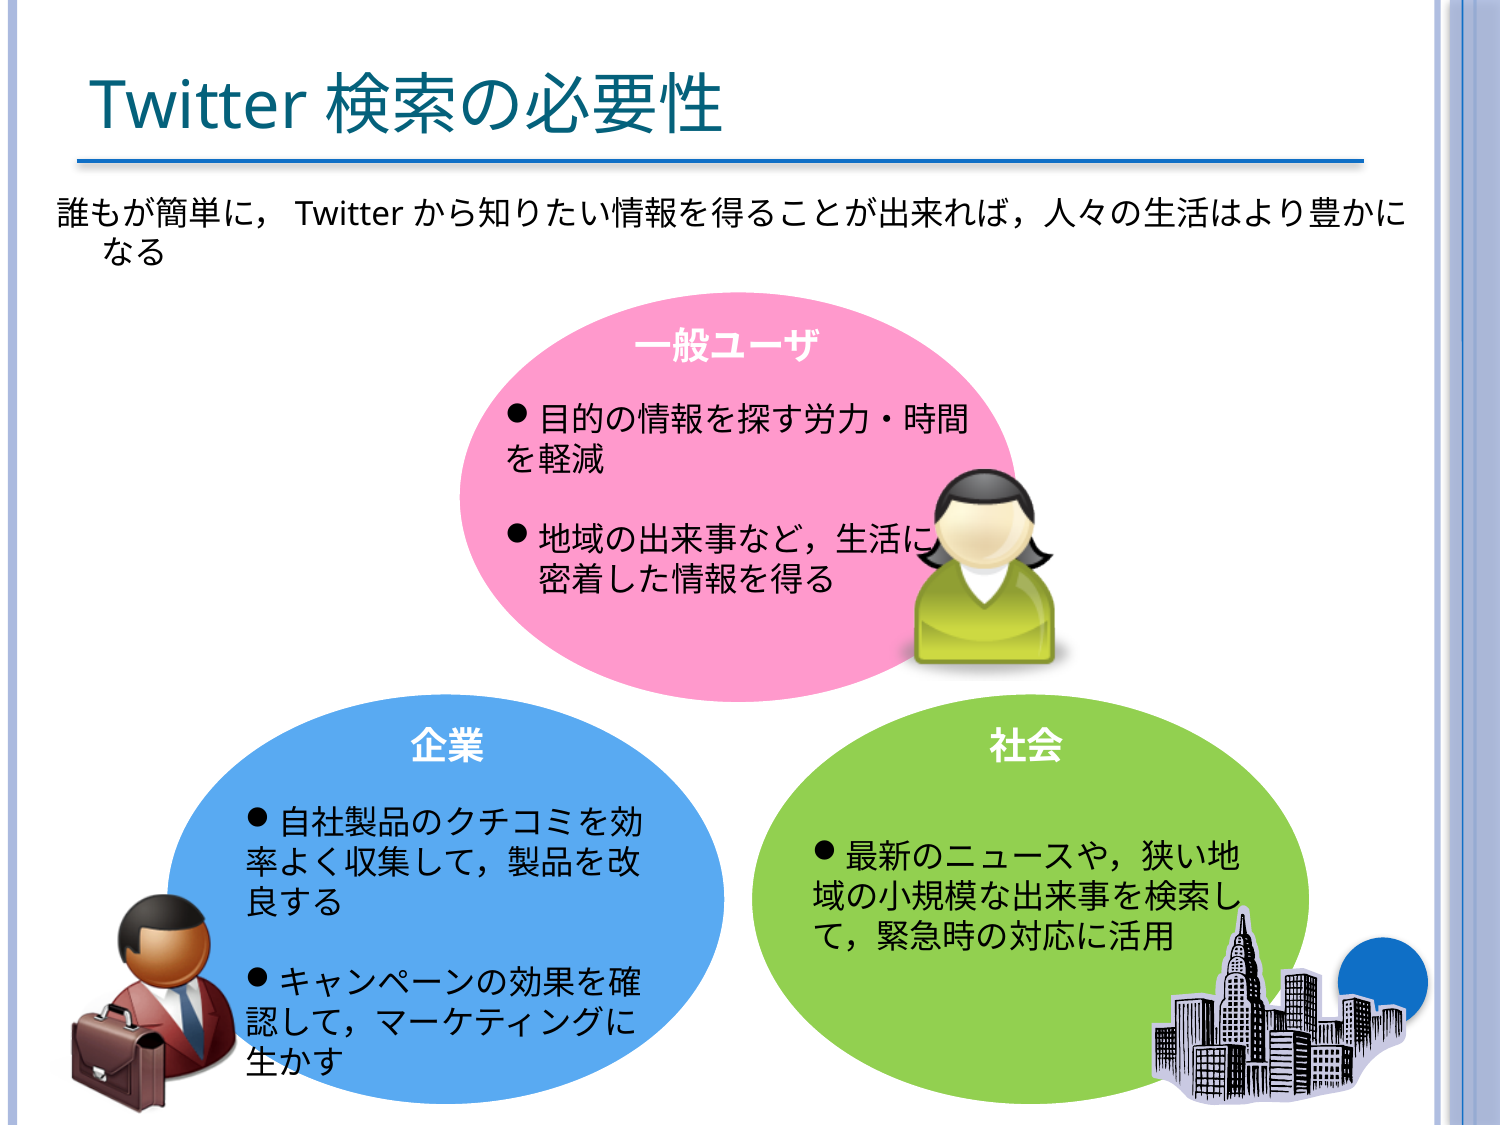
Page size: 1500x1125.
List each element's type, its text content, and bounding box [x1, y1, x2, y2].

title Twitter検索の必要性 [75, 45, 1300, 149]
list 誰もが簡単に，Twitterから知りたい情報を得ることが出来れば，人々の生活はより豊かになる [41, 184, 1436, 338]
picture [874, 462, 1093, 682]
picture [1151, 904, 1408, 1106]
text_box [87, 197, 1389, 1095]
picture [45, 892, 267, 1114]
